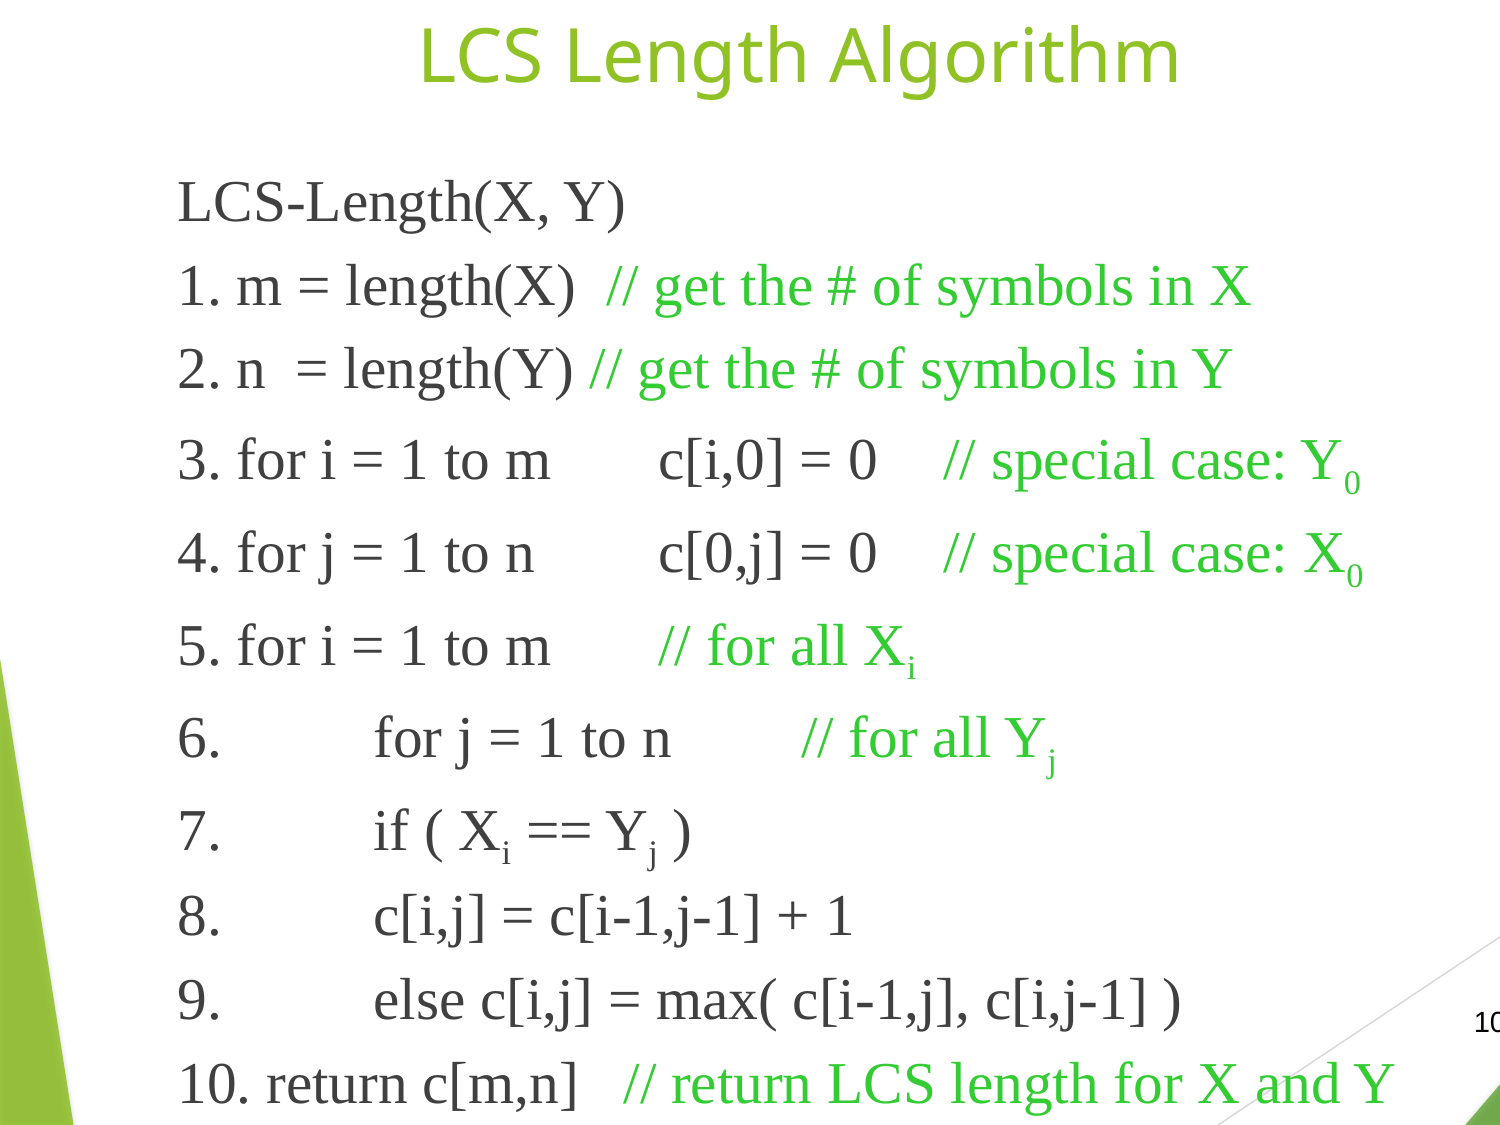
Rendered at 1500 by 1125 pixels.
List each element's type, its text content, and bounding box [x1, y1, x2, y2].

slide_number 10 [1409, 991, 1500, 1051]
list LCS-Length(X, Y) 1. m = length(X) // get the # of symbols in X 2. n = length(Y) // get the # of symbols in Y 3. for i = 1 to m c[i,0] = 0 // special case: Y0 4. for j = 1 to n c[0,j] = 0 // special case: X0 5. for i = 1 to m // for all Xi 6. for j = 1 to n // for all Yj 7. if ( Xi == Yj ) 8. c[i,j] = c[i-1,j-1] + 1 9. else c[i,j] = max( c[i-1,j], c[i,j-1] ) 10. return c[m,n] // return LCS length for X and Y [162, 162, 1500, 1125]
title LCS Length Algorithm [150, 0, 1450, 188]
